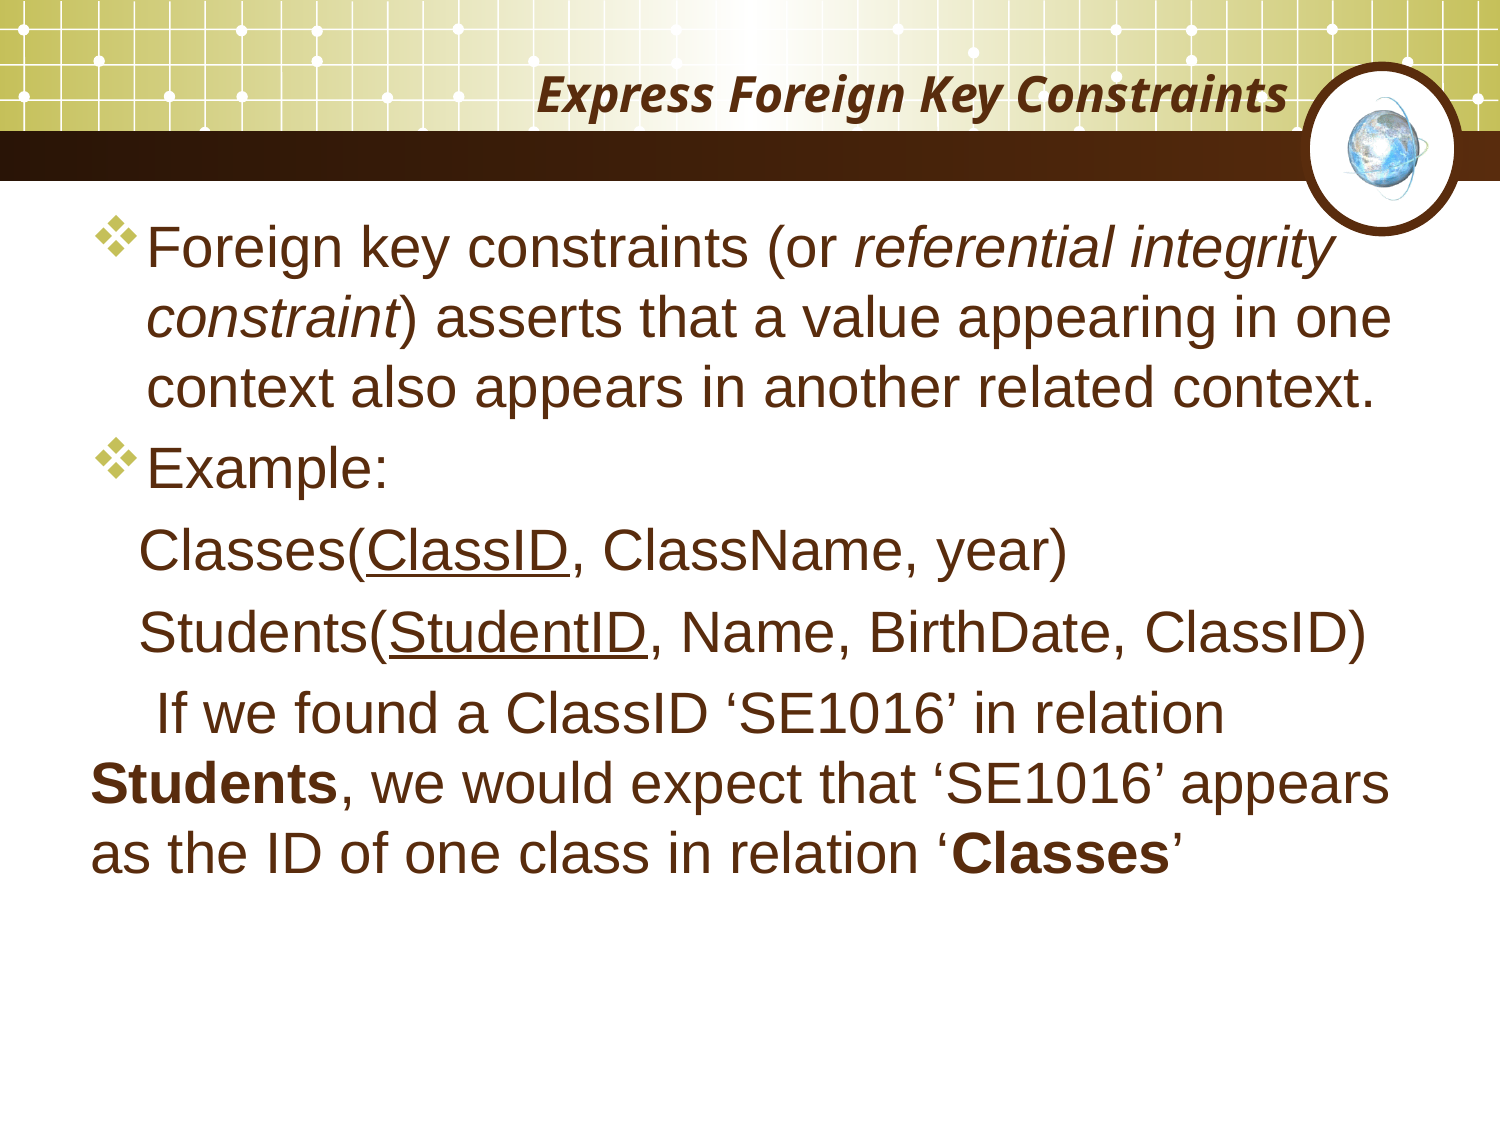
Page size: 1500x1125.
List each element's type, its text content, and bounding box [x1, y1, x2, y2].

picture [1310, 72, 1454, 210]
list Foreign key constraints (or referential integrity constraint) asserts that a value appearing in one context also appears in another related context. Example: Classes(ClassID, ClassName, year) Students(StudentID, Name, BirthDate, ClassID) If we found a ClassID ‘SE1016’ in relation Students, we would expect that ‘SE1016’ appears as the ID of one class in relation ‘Classes’ [75, 201, 1425, 1038]
title Express Foreign Key Constraints [29, 54, 1305, 131]
